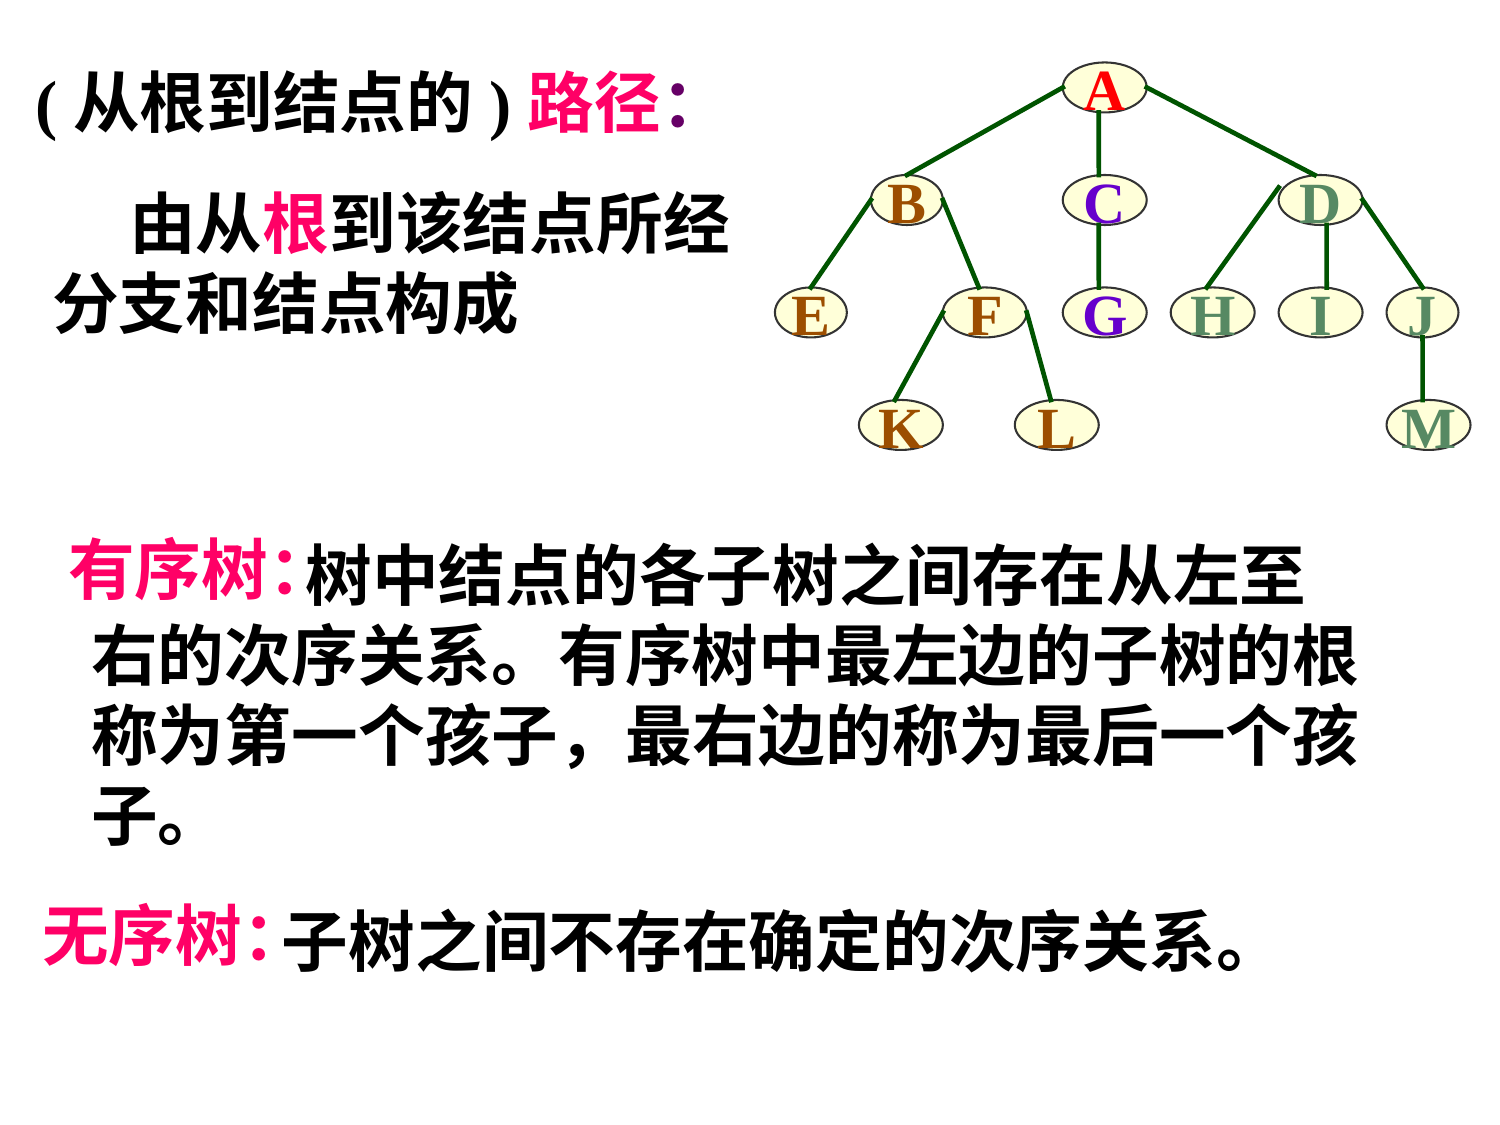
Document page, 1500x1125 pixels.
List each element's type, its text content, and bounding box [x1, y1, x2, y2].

text_box (从根到结点的)路径： [20, 53, 833, 149]
text_box 子树之间不存在确定的次序关系。 [267, 892, 1299, 988]
text_box 树中结点的各子树之间存在从左至右的次序关系。有序树中最左边的子树的根称为第一个孩子，最右边的称为最后一个孩子。 [76, 526, 1388, 862]
text_box 有序树： [53, 520, 351, 615]
text_box 由从根到该结点所经分支和结点构成 [37, 174, 750, 350]
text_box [774, 62, 1471, 451]
text_box 无序树： [27, 886, 325, 982]
